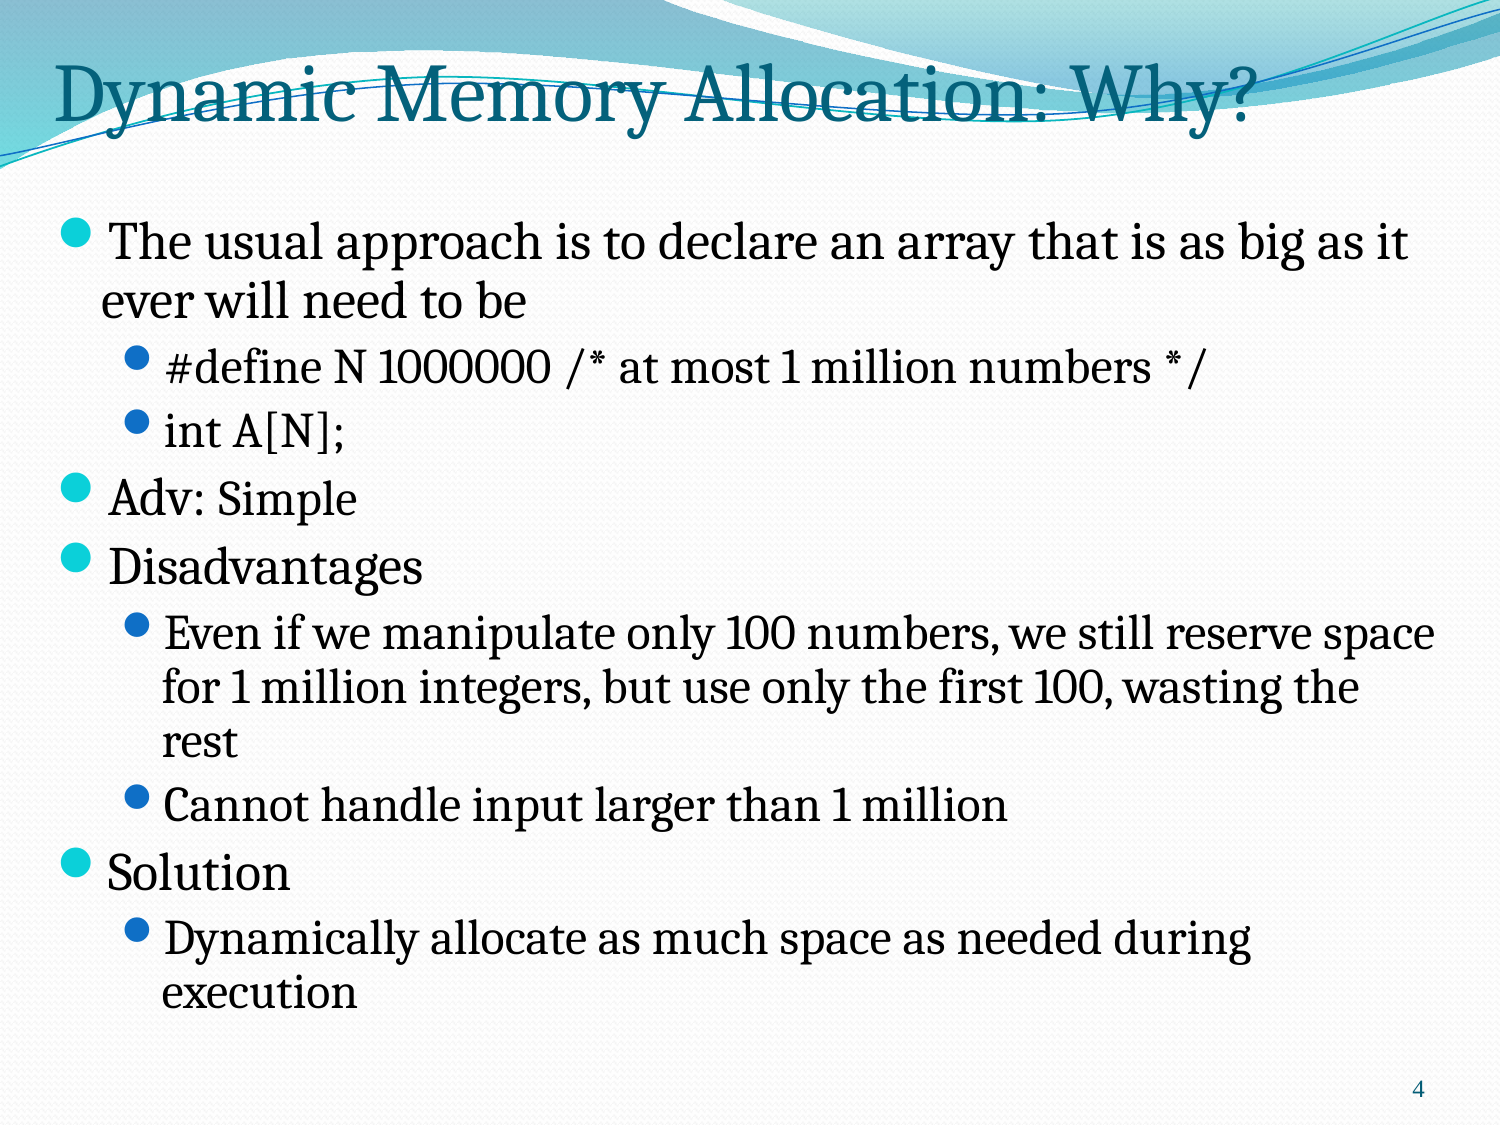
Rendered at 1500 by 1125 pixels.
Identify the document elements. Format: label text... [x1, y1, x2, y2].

slide_number 4 [1299, 1042, 1425, 1103]
list The usual approach is to declare an array that is as big as it ever will need to be #define N 1000000 /* at most 1 million numbers */ int A[N]; Adv: Simple Disadvantages Even if we manipulate only 100 numbers, we still reserve space for 1 million integers, but use only the first 100, wasting the rest Cannot handle input larger than 1 million Solution Dynamically allocate as much space as needed during execution [41, 205, 1451, 1041]
title Dynamic Memory Allocation: Why? [53, 23, 1451, 138]
